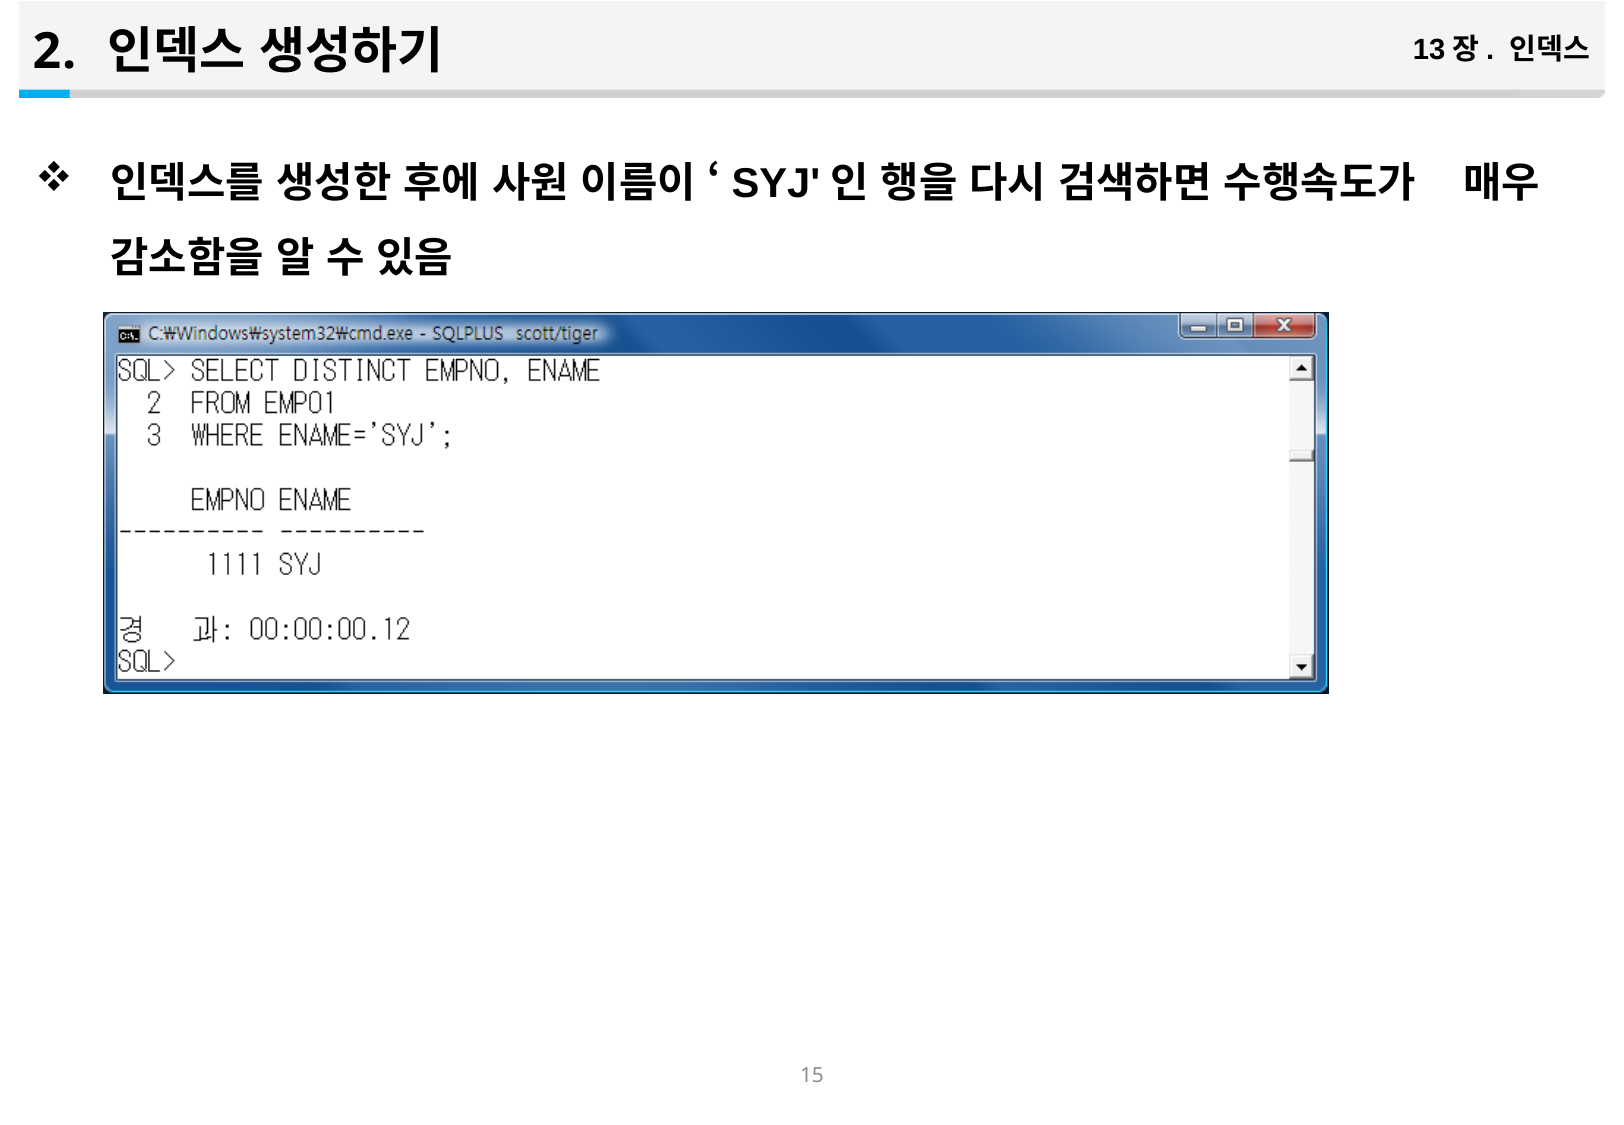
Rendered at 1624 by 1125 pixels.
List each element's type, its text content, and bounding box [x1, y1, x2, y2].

picture [19, 1, 1605, 98]
picture [102, 312, 1329, 694]
list 인덱스 생성하기 [17, 11, 1167, 85]
text_box 13장. 인덱스 [1398, 22, 1606, 73]
slide_number 14 [622, 1045, 1002, 1106]
text_box 인덱스를 생성한 후에 사원 이름이 ‘SYJ'인 행을 다시 검색하면 수행속도가 매우 감소함을 알 수 있음 [20, 123, 1602, 289]
